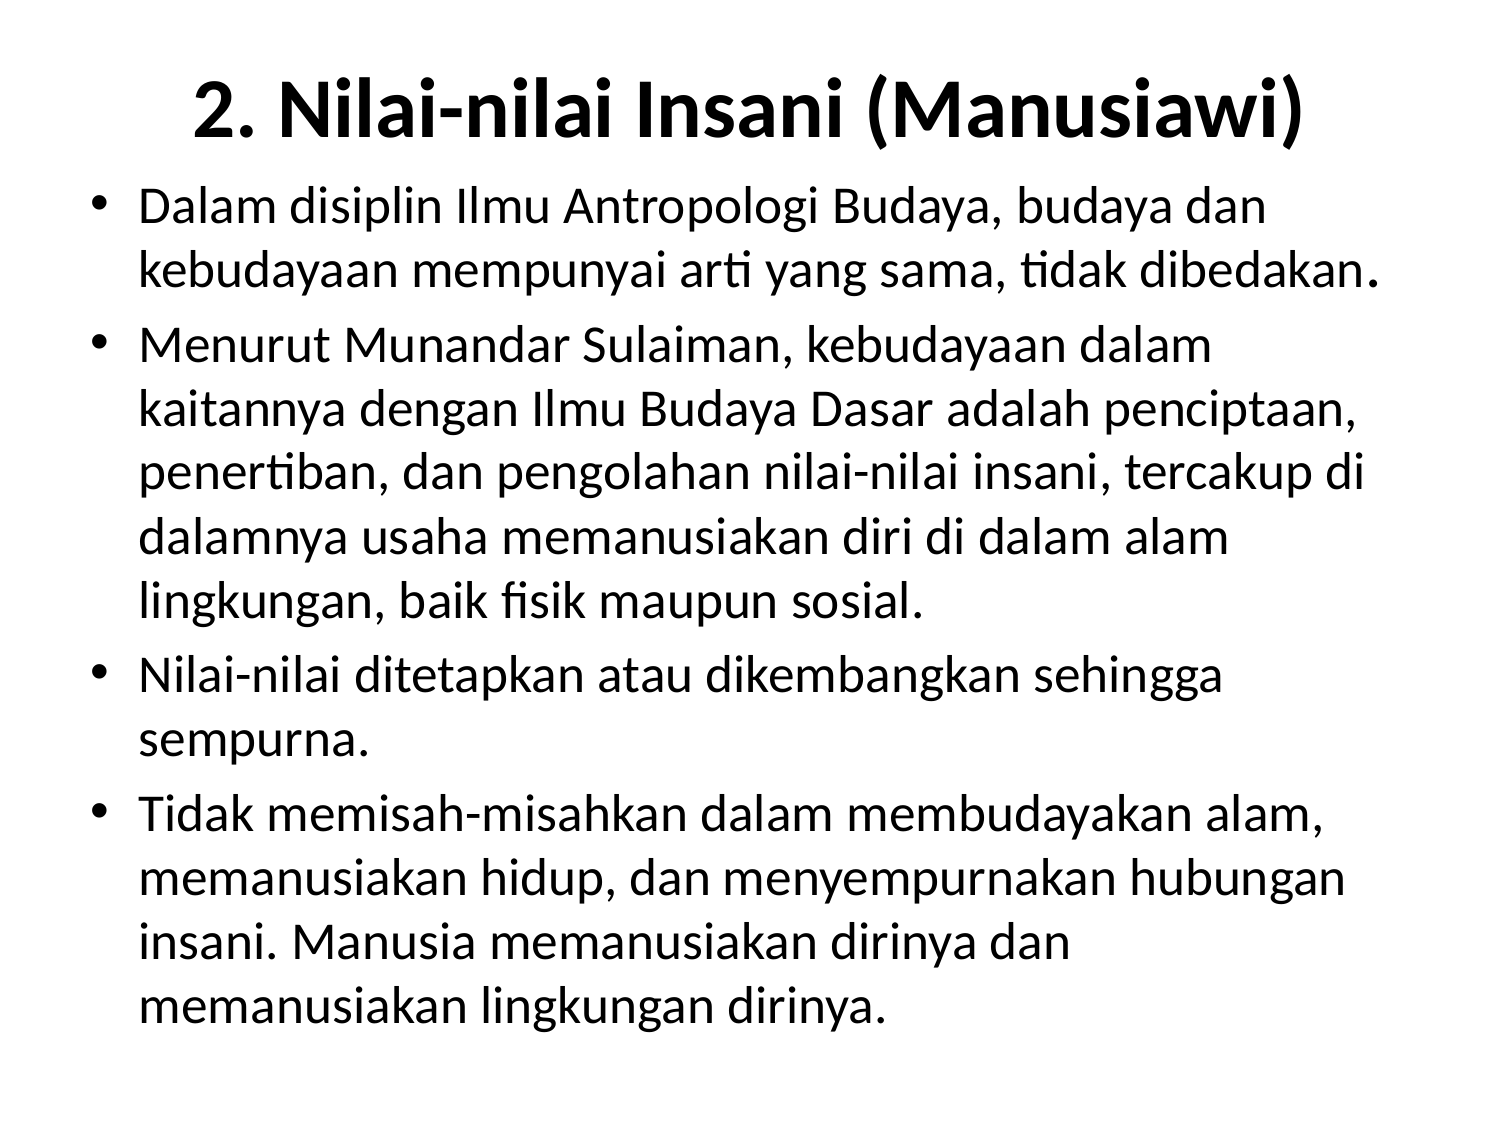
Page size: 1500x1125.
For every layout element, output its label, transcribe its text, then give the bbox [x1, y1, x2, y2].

list Dalam disiplin Ilmu Antropologi Budaya, budaya dan kebudayaan mempunyai arti yang sama, tidak dibedakan. Menurut Munandar Sulaiman, kebudayaan dalam kaitannya dengan Ilmu Budaya Dasar adalah penciptaan, penertiban, dan pengolahan nilai-nilai insani, tercakup di dalamnya usaha memanusiakan diri di dalam alam lingkungan, baik fisik maupun sosial. Nilai-nilai ditetapkan atau dikembangkan sehingga sempurna. Tidak memisah-misahkan dalam membudayakan alam, memanusiakan hidup, dan menyempurnakan hubungan insani. Manusia memanusiakan dirinya dan memanusiakan lingkungan dirinya. [75, 162, 1425, 1088]
title 2. Nilai-nilai Insani (Manusiawi) [75, 45, 1425, 162]
